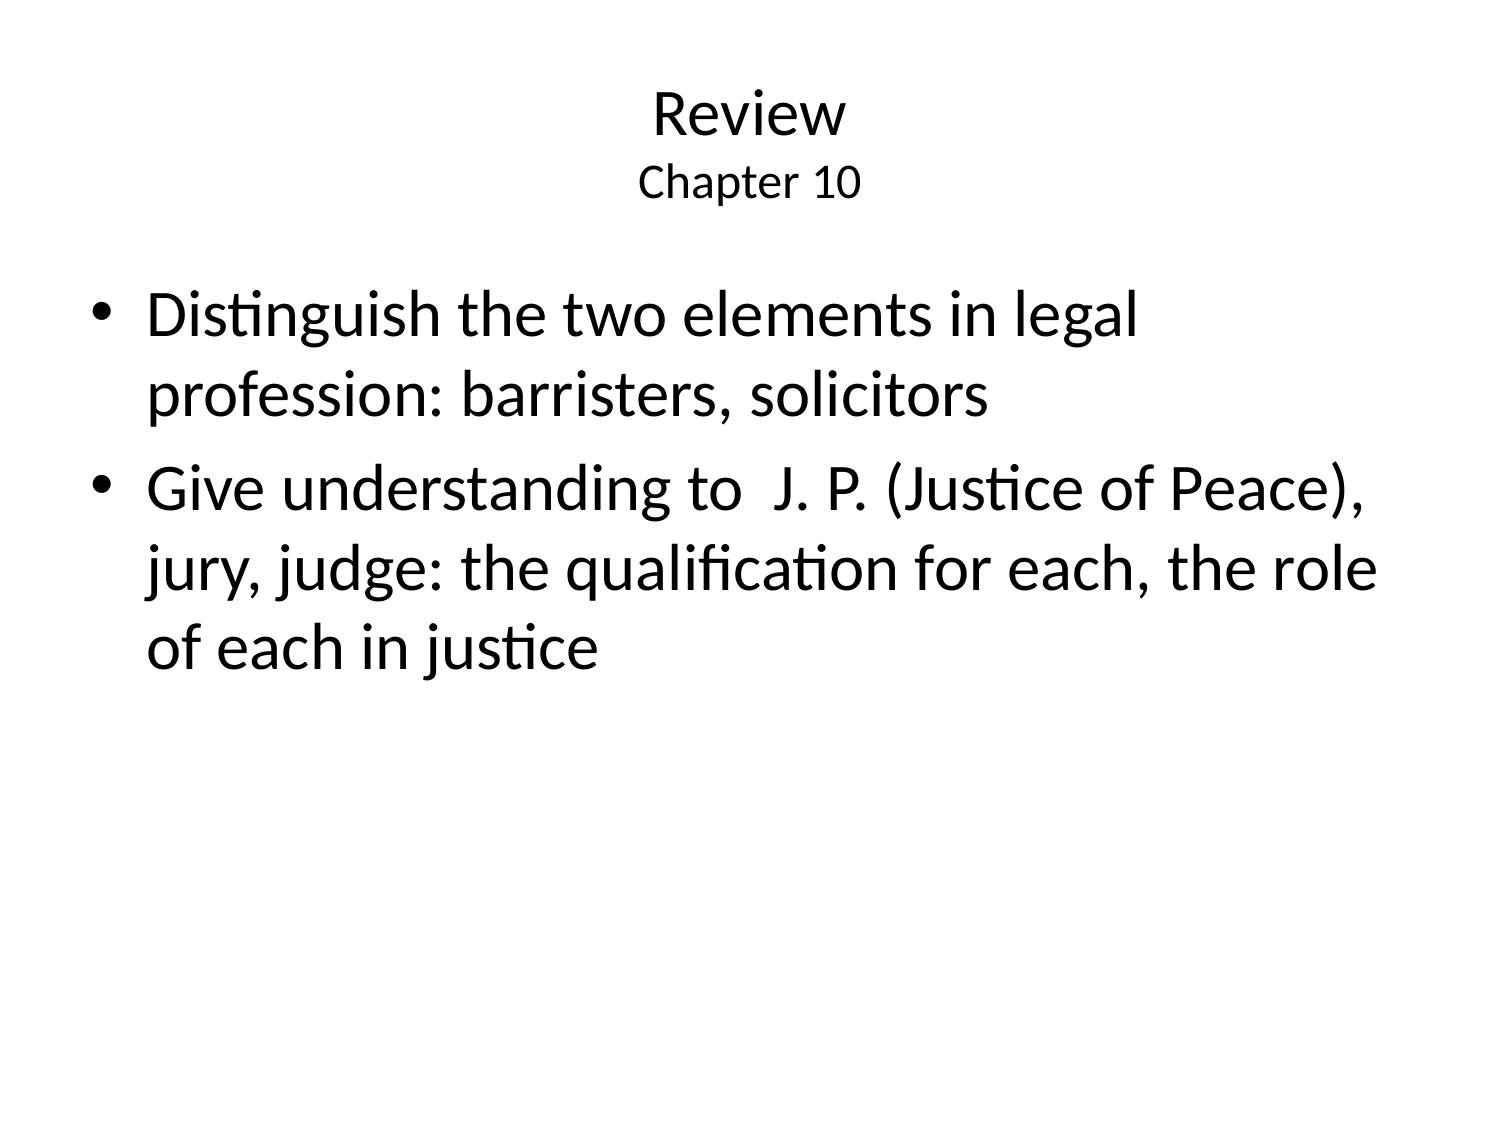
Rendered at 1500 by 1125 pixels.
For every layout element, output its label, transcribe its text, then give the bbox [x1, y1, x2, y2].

list Distinguish the two elements in legal profession: barristers, solicitors Give understanding to J. P. (Justice of Peace), jury, judge: the qualification for each, the role of each in justice [75, 262, 1425, 1005]
title Review Chapter 10 [75, 45, 1425, 233]
